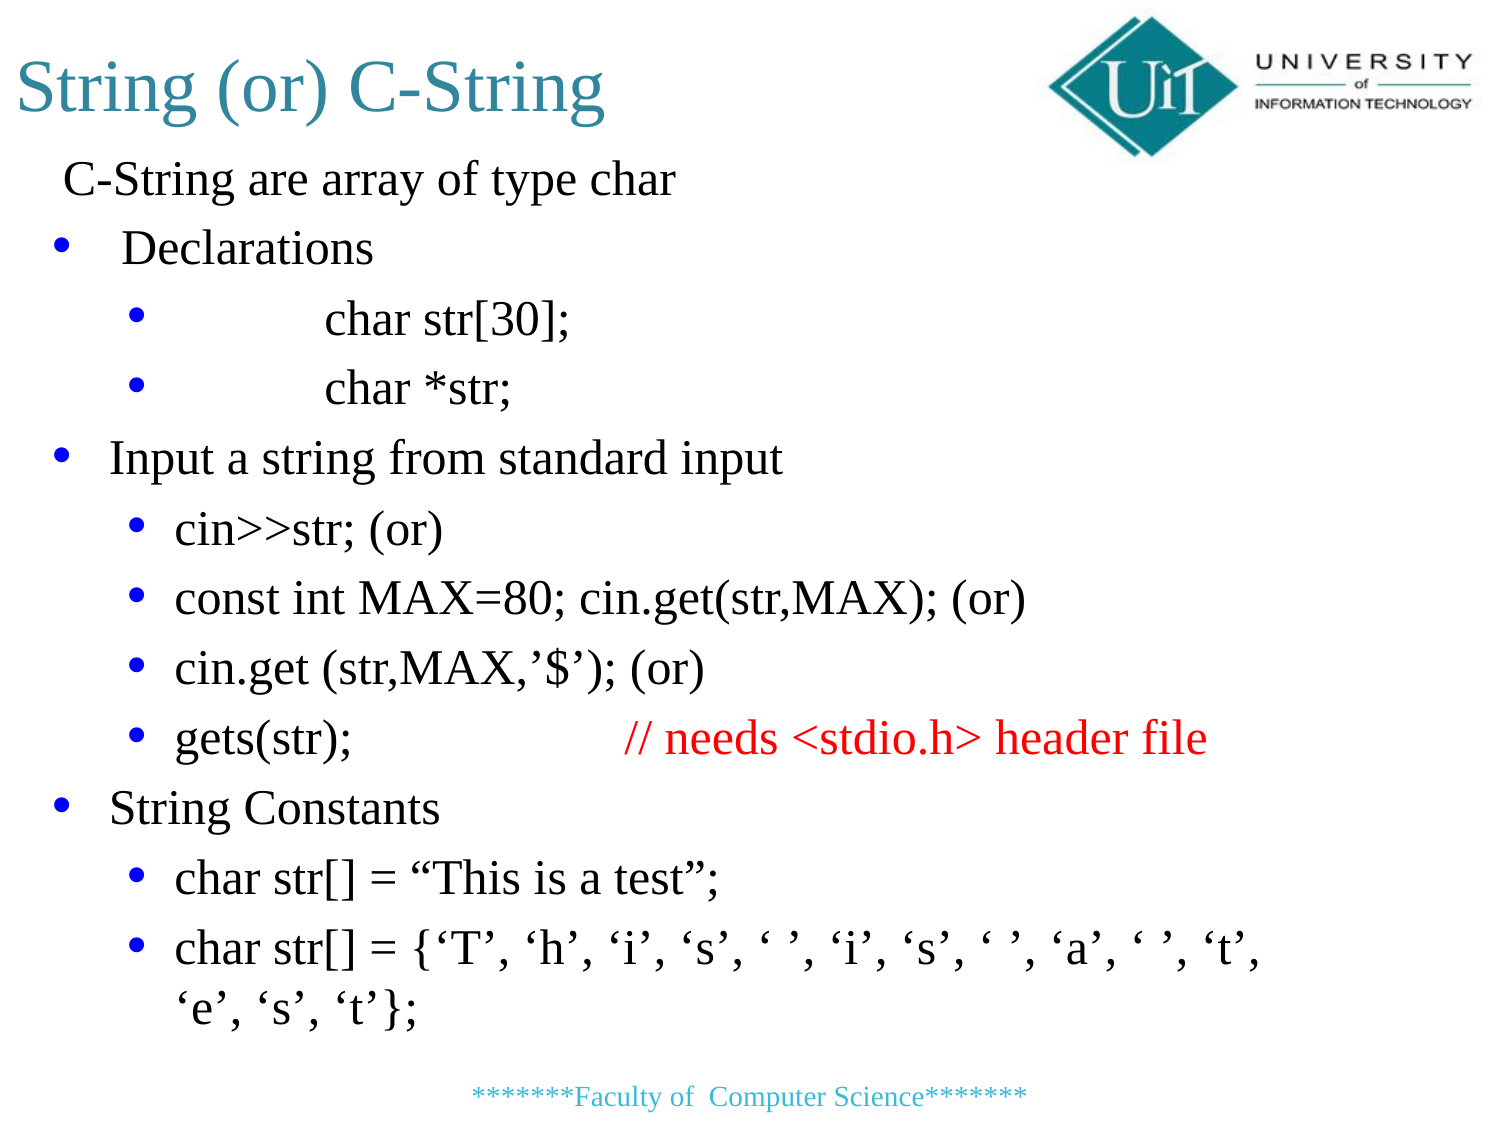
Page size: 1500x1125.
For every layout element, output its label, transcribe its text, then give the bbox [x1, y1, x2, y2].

picture [1037, 7, 1498, 164]
list C-String are array of type char Declarations char str[30]; char *str; Input a string from standard input cin>>str; (or) const int MAX=80; cin.get(str,MAX); (or) cin.get (str,MAX,’$’); (or) gets(str); // needs <stdio.h> header file String Constants char str[] = “This is a test”; char str[] = {‘T’, ‘h’, ‘i’, ‘s’, ‘ ’, ‘i’, ‘s’, ‘ ’, ‘a’, ‘ ’, ‘t’, ‘e’, ‘s’, ‘t’}; [37, 137, 1350, 1038]
footer *******Faculty of Computer Science******* [0, 1065, 1500, 1125]
title String (or) C-String [0, 0, 952, 163]
